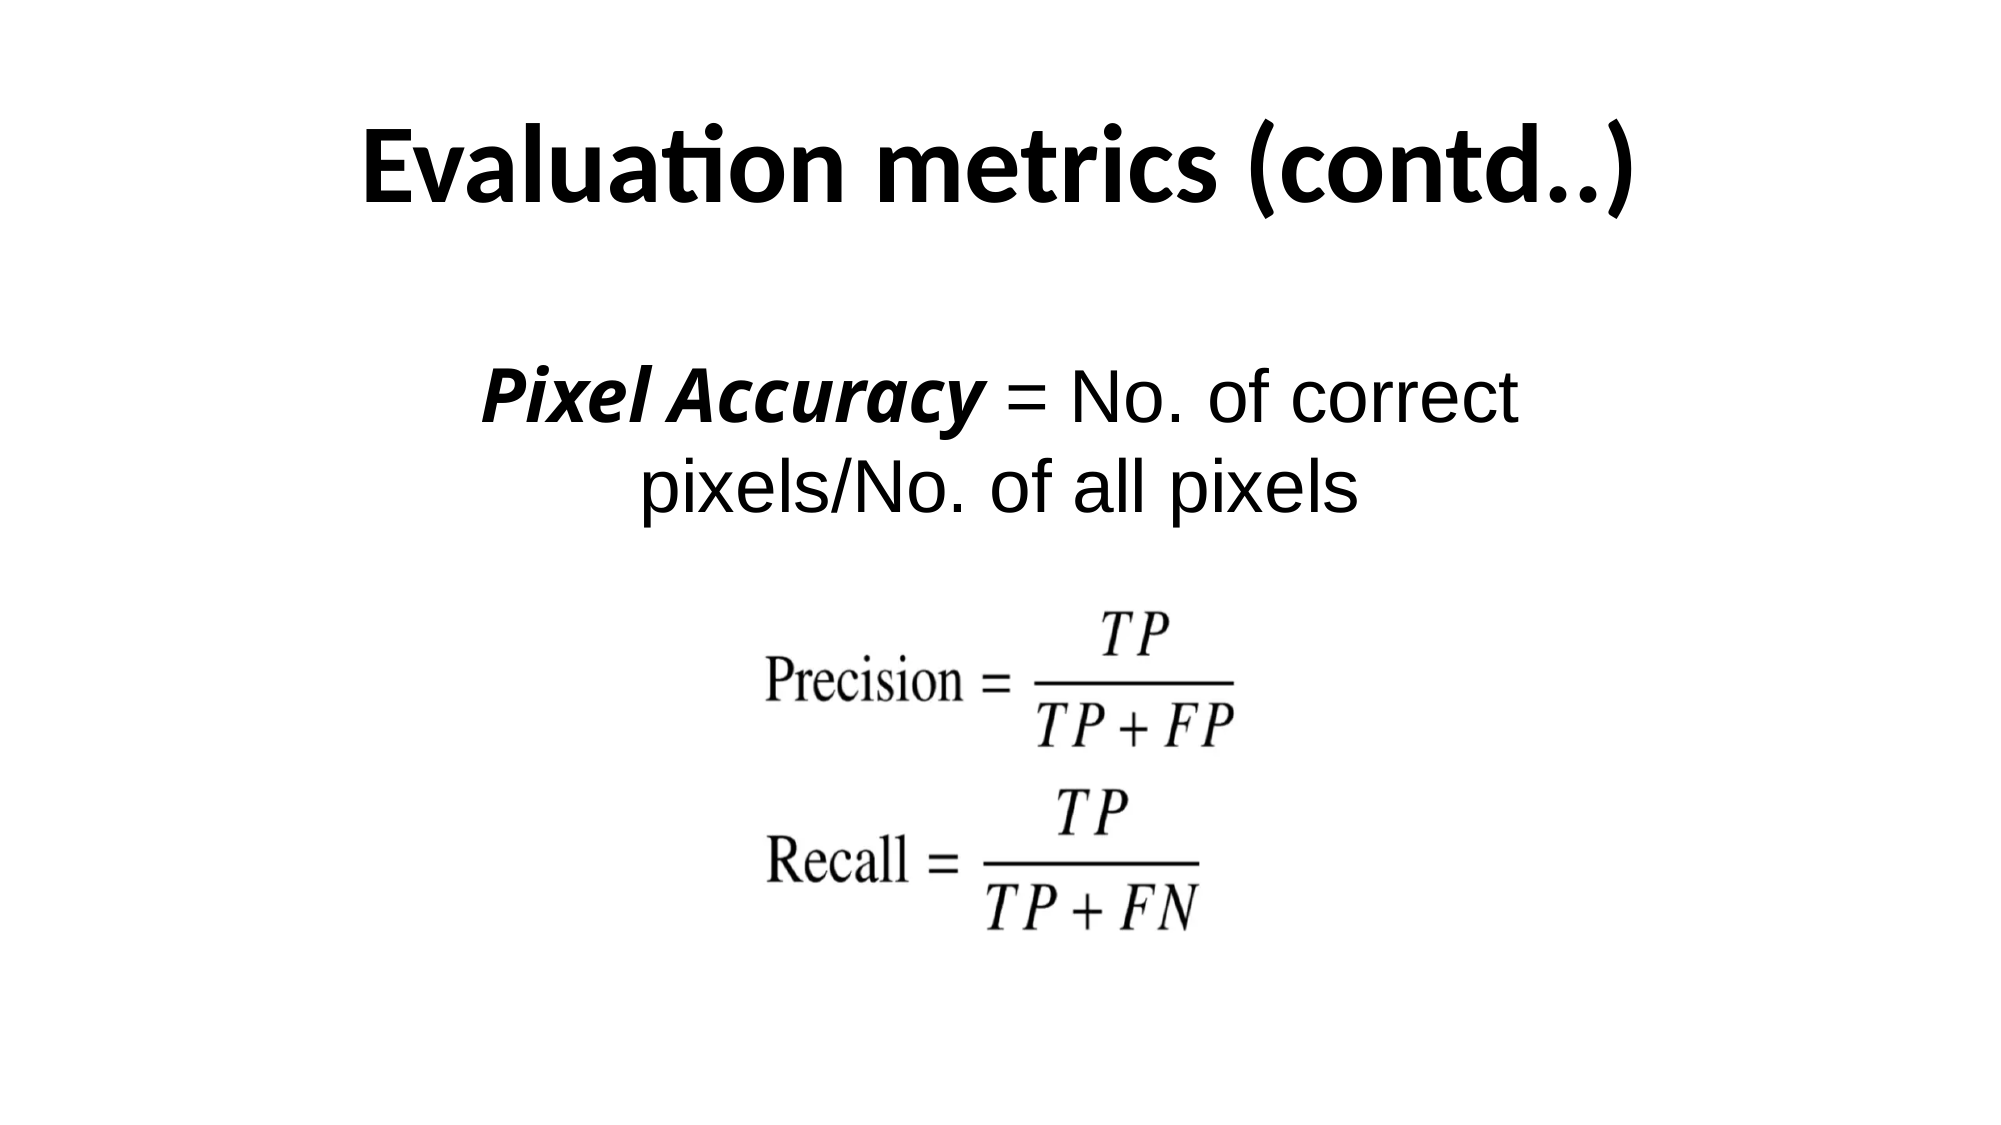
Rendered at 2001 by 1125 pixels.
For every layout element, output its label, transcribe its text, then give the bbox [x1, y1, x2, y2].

text_box Evaluation metrics (contd..) [137, 97, 1863, 316]
text_box Pixel Accuracy = No. of correct pixels/No. of all pixels [459, 340, 1541, 536]
picture [746, 587, 1254, 934]
